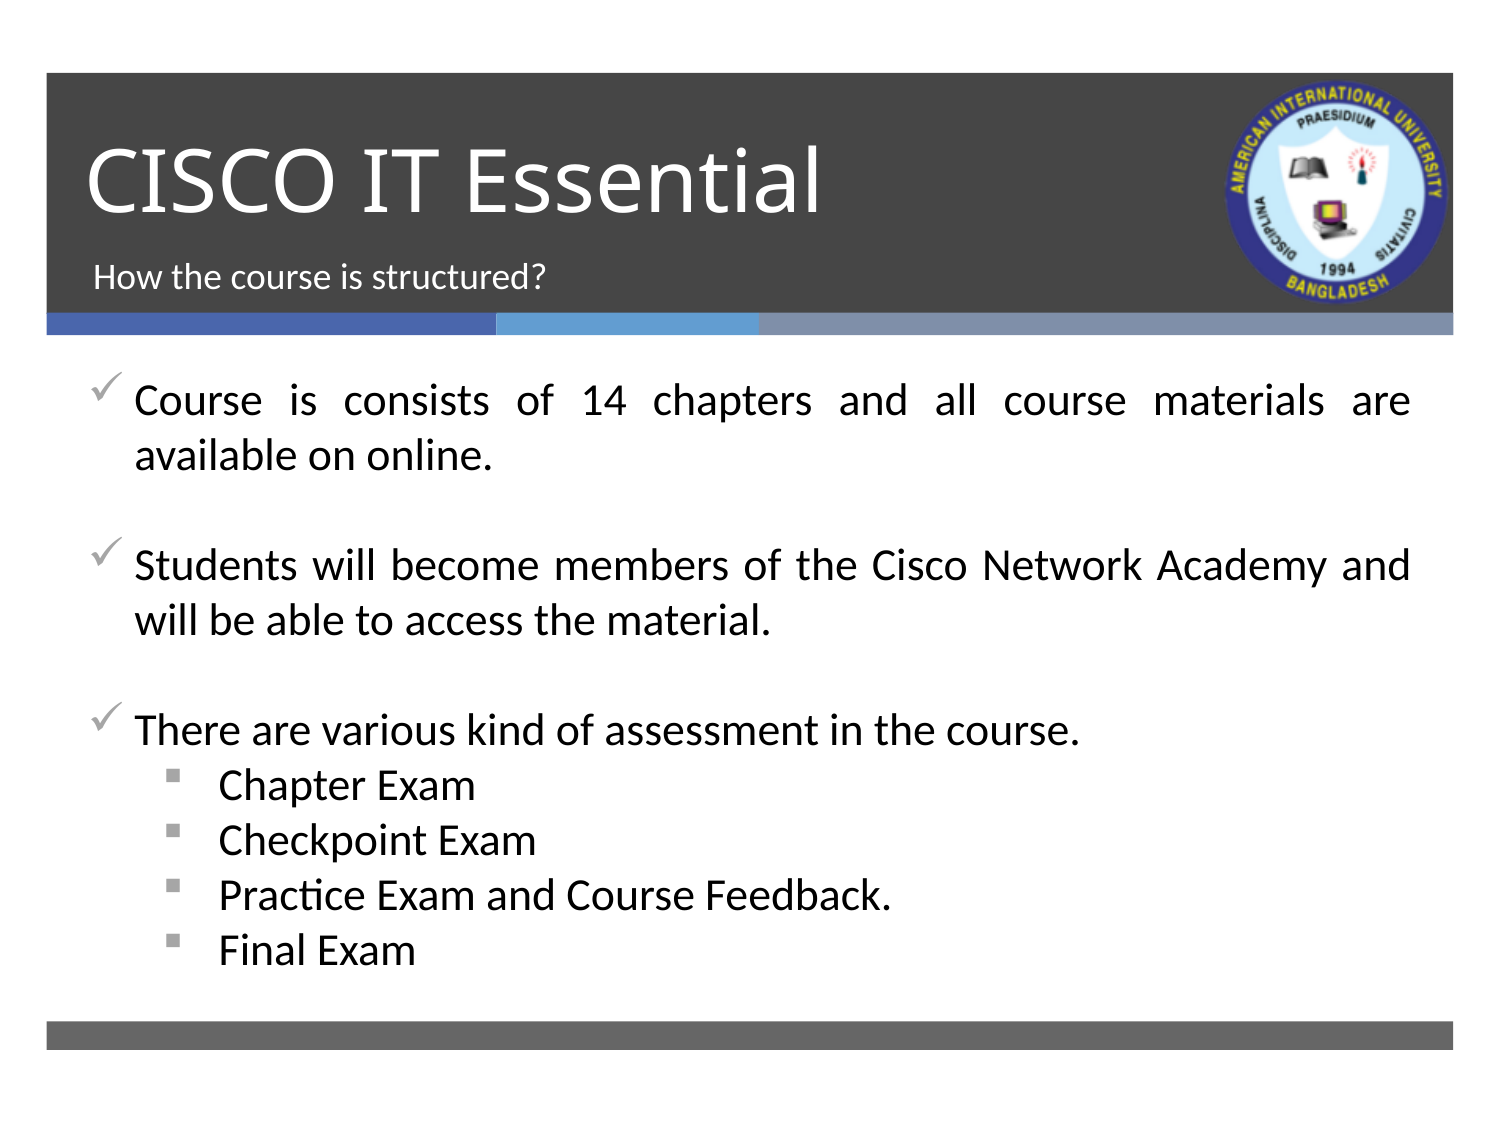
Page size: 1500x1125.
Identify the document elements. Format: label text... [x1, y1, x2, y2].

text_box Course is consists of 14 chapters and all course materials are available on online. Students will become members of the Cisco Network Academy and will be able to access the material. There are various kind of assessment in the course. Chapter Exam Checkpoint Exam Practice Exam and Course Feedback. Final Exam [72, 362, 1428, 1037]
text_box How the course is structured? [78, 244, 1351, 325]
title CISCO IT Essential [69, 107, 1351, 238]
picture [1220, 75, 1454, 310]
